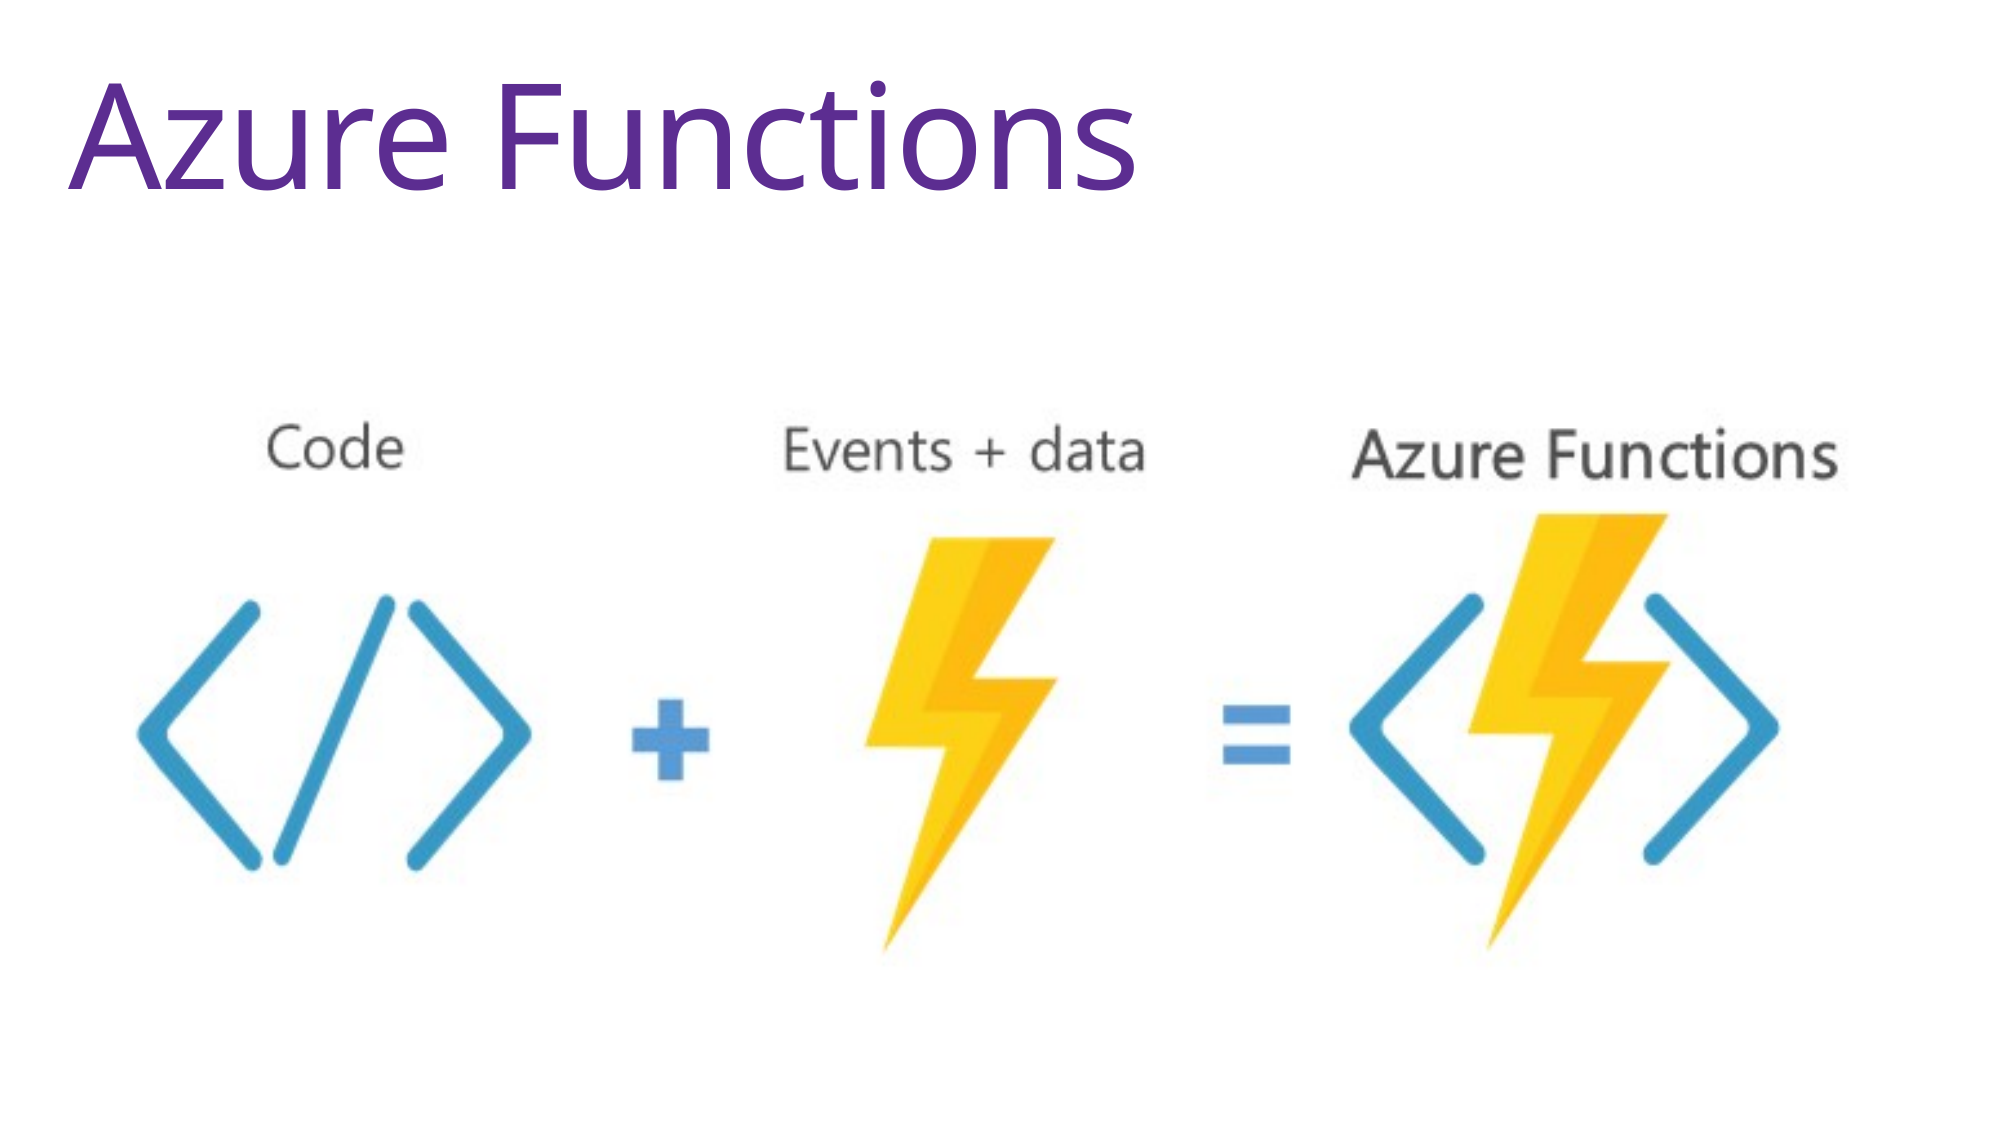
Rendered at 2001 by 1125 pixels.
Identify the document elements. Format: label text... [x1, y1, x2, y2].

picture [52, 347, 1957, 1027]
title Azure Functions [44, 47, 1957, 239]
